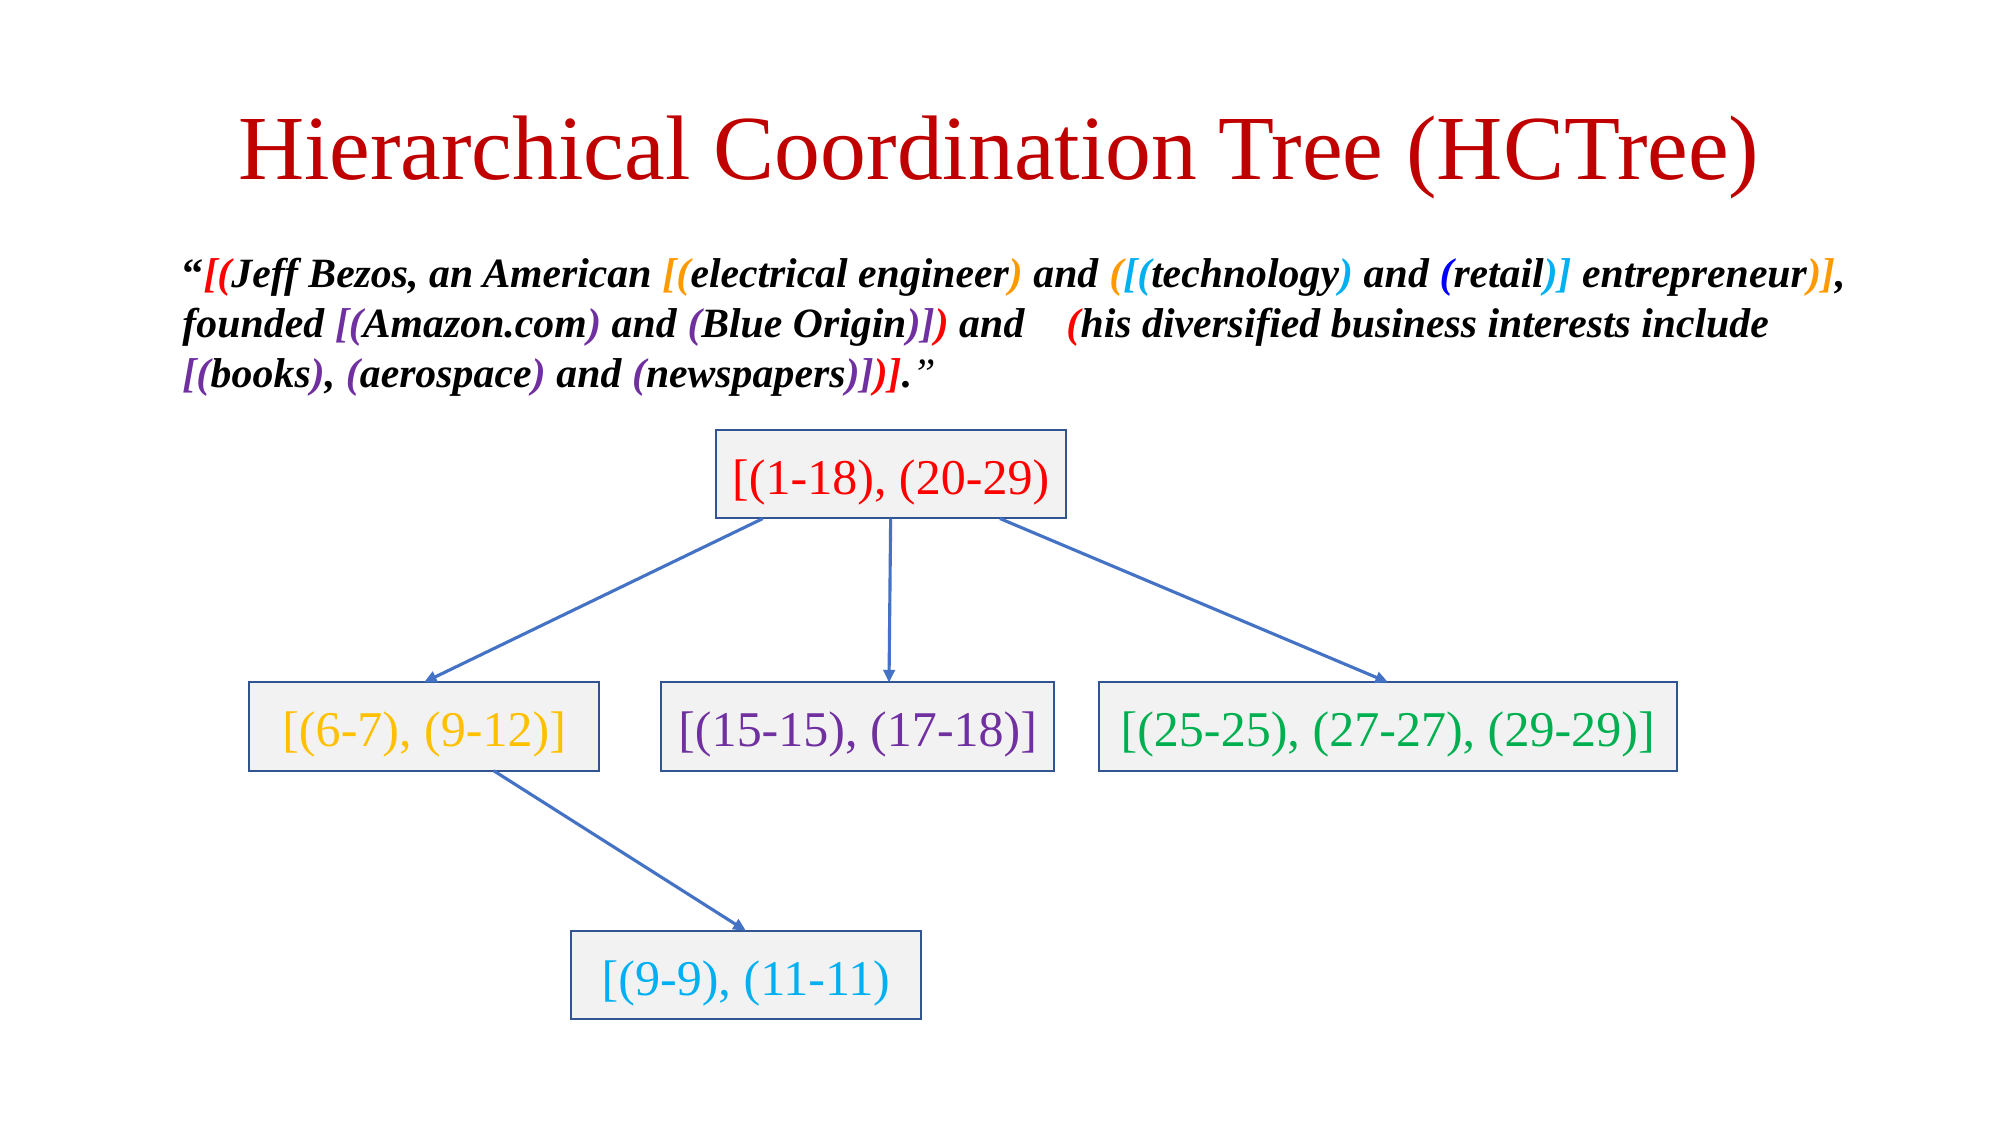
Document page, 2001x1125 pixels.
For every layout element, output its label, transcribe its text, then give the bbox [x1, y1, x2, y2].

text_box [(25-25), (27-27), (29-29)] [1098, 681, 1678, 772]
text_box [(9-9), (11-11) [570, 930, 922, 1020]
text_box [999, 518, 1388, 683]
title Hierarchical Coordination Tree (HCTree) [137, 41, 1863, 259]
text_box “[(Jeff Bezos, an American [(electrical engineer) and ([(technology) and (retail)] entrepreneur)], founded [(Amazon.com) and (Blue Origin)]) and (his diversified business interests include [(books), (aerospace) and (newspapers)])].” [167, 238, 1894, 404]
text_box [424, 518, 763, 683]
text_box [(1-18), (20-29) [715, 429, 1067, 519]
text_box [493, 770, 746, 931]
text_box [(15-15), (17-18)] [660, 681, 1055, 772]
text_box [(6-7), (9-12)] [248, 681, 600, 772]
